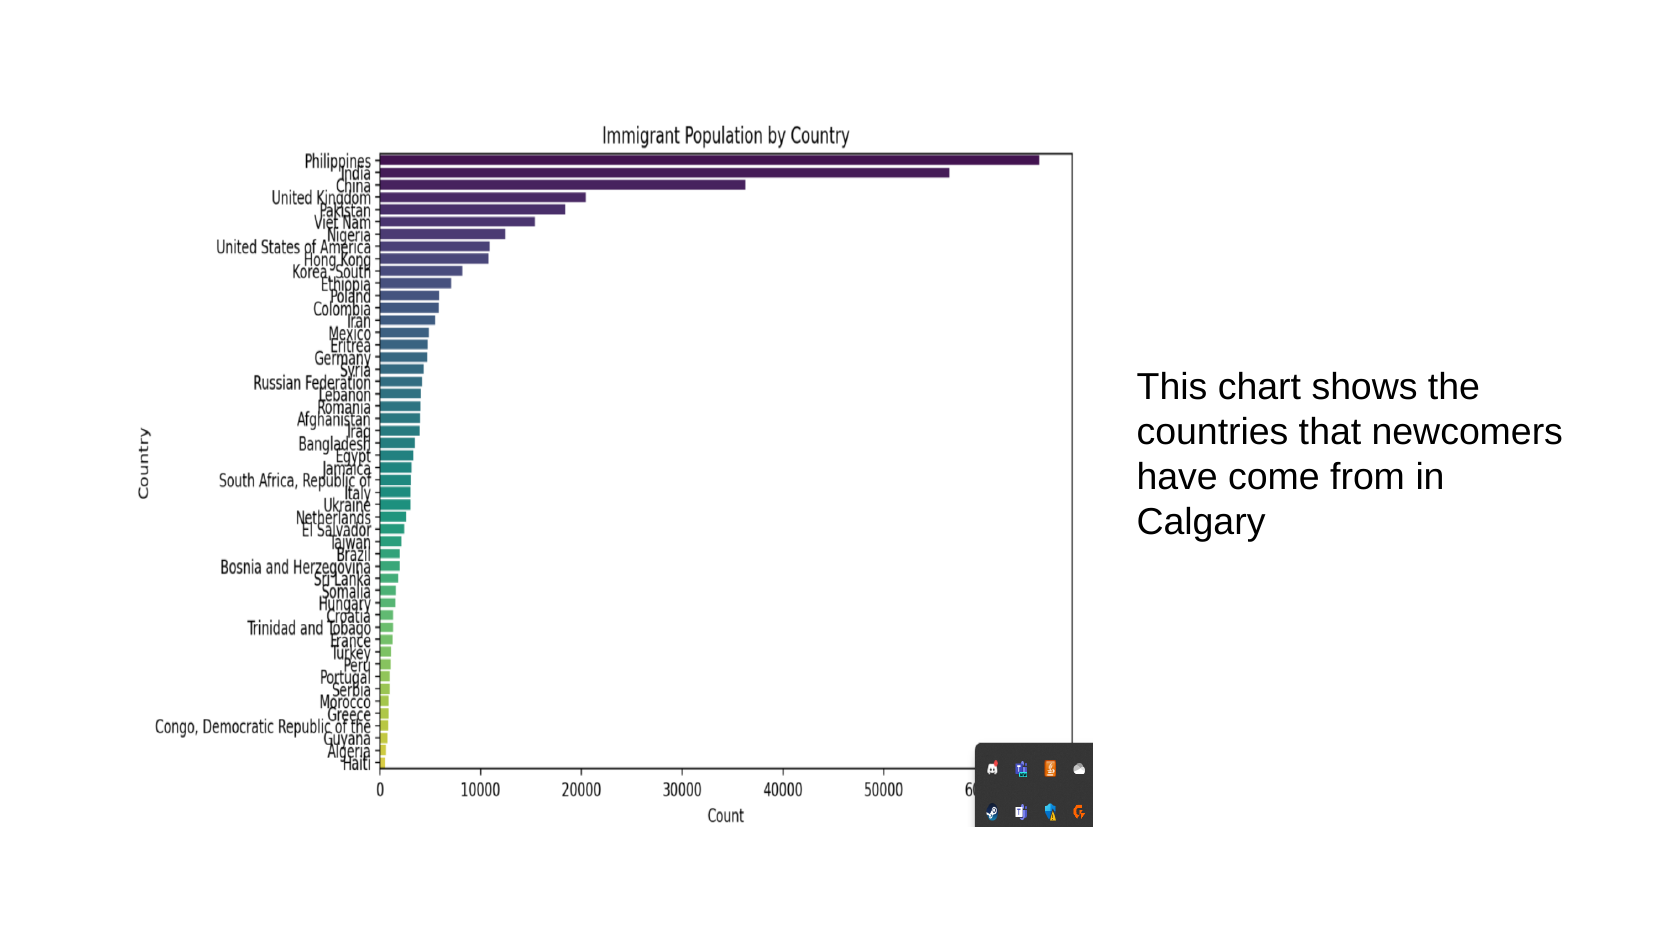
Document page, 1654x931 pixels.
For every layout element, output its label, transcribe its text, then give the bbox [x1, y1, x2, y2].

text_box This chart shows the countries that newcomers have come from in Calgary [1121, 354, 1595, 650]
picture [125, 88, 1093, 827]
